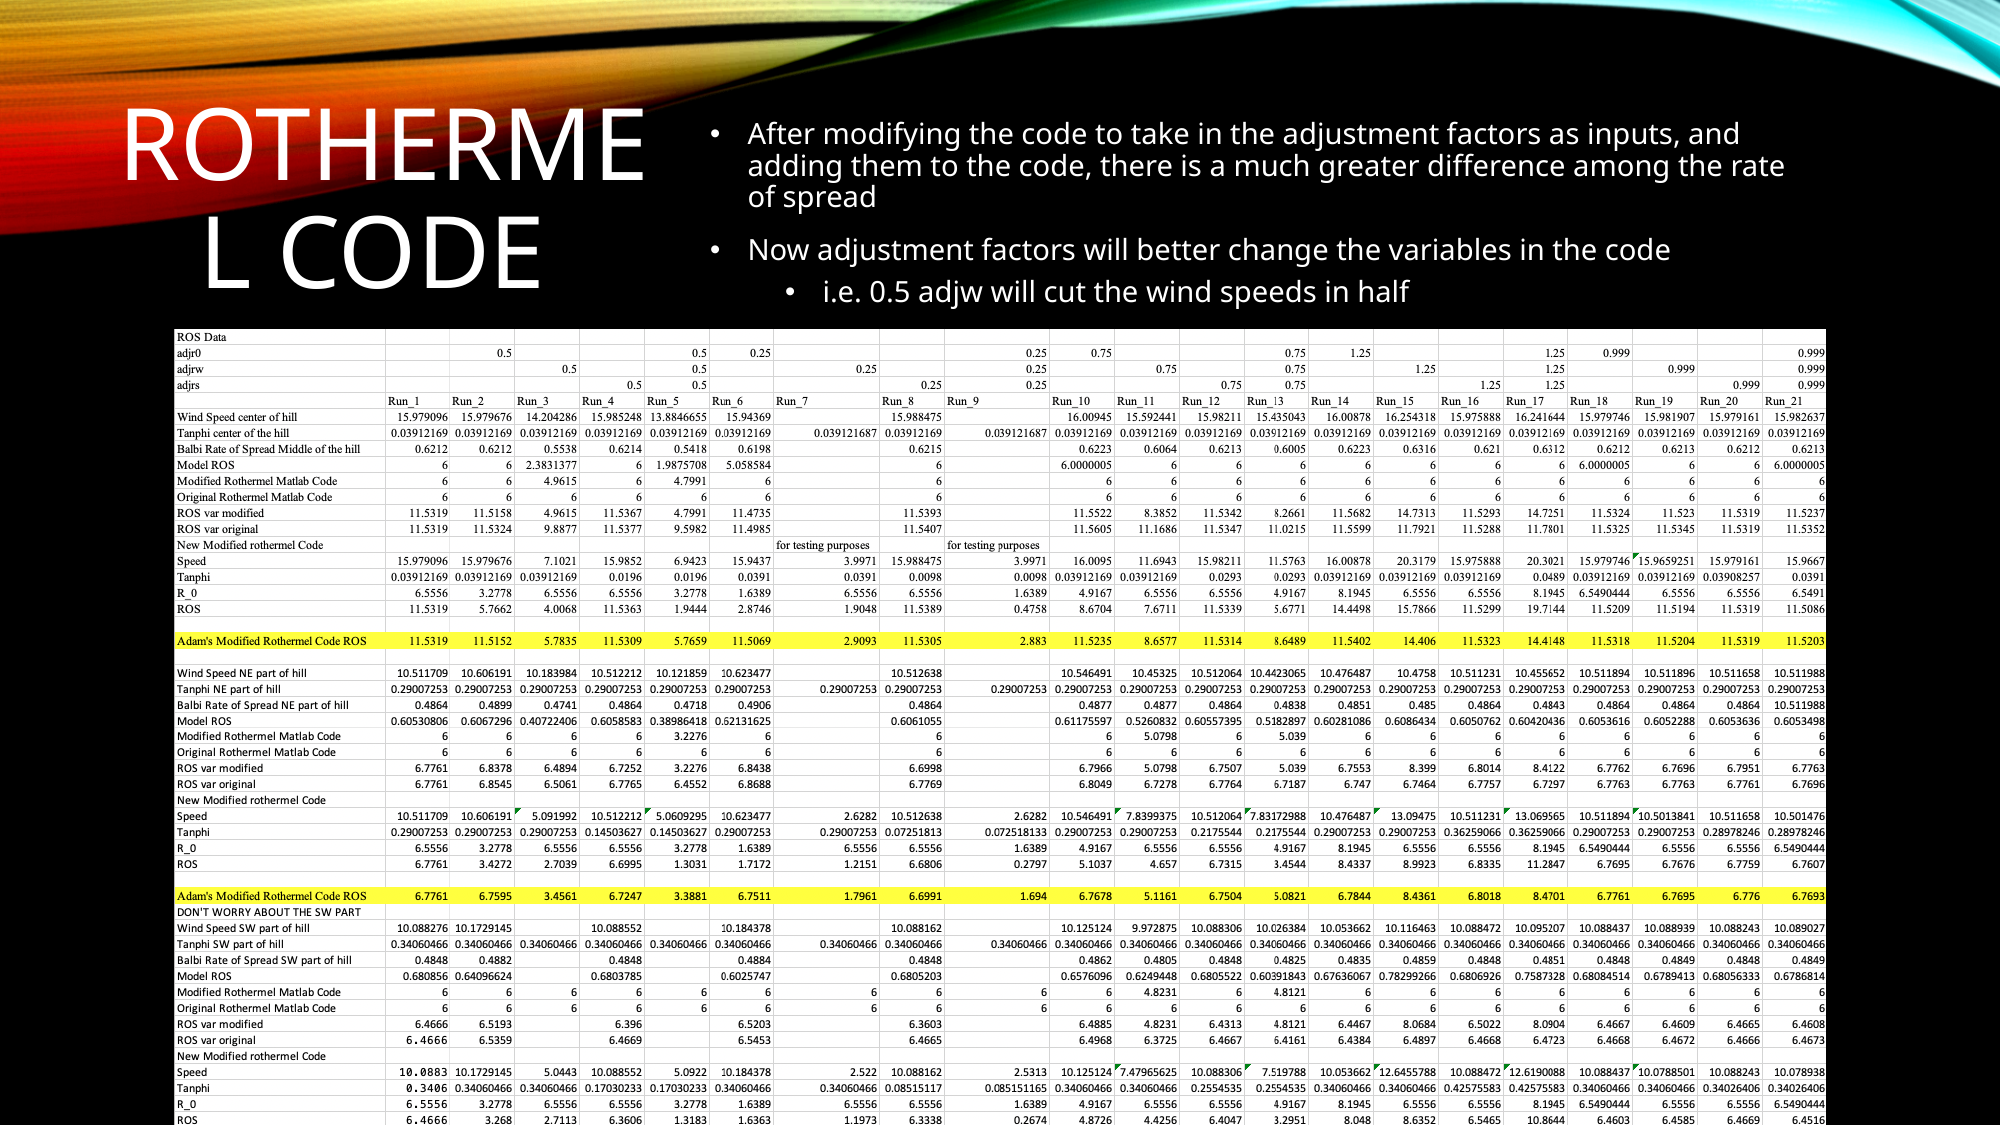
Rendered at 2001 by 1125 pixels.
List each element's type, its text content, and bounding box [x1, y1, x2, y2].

title Rothermel Code [103, 82, 665, 323]
picture [0, 0, 2000, 237]
list After modifying the code to take in the adjustment factors as inputs, and adding them to the code, there is a much greater difference among the rate of spread Now adjustment factors will better change the variables in the code i.e. 0.5 adjw will cut the wind speeds in half [694, 111, 1826, 329]
picture [173, 329, 1827, 1125]
